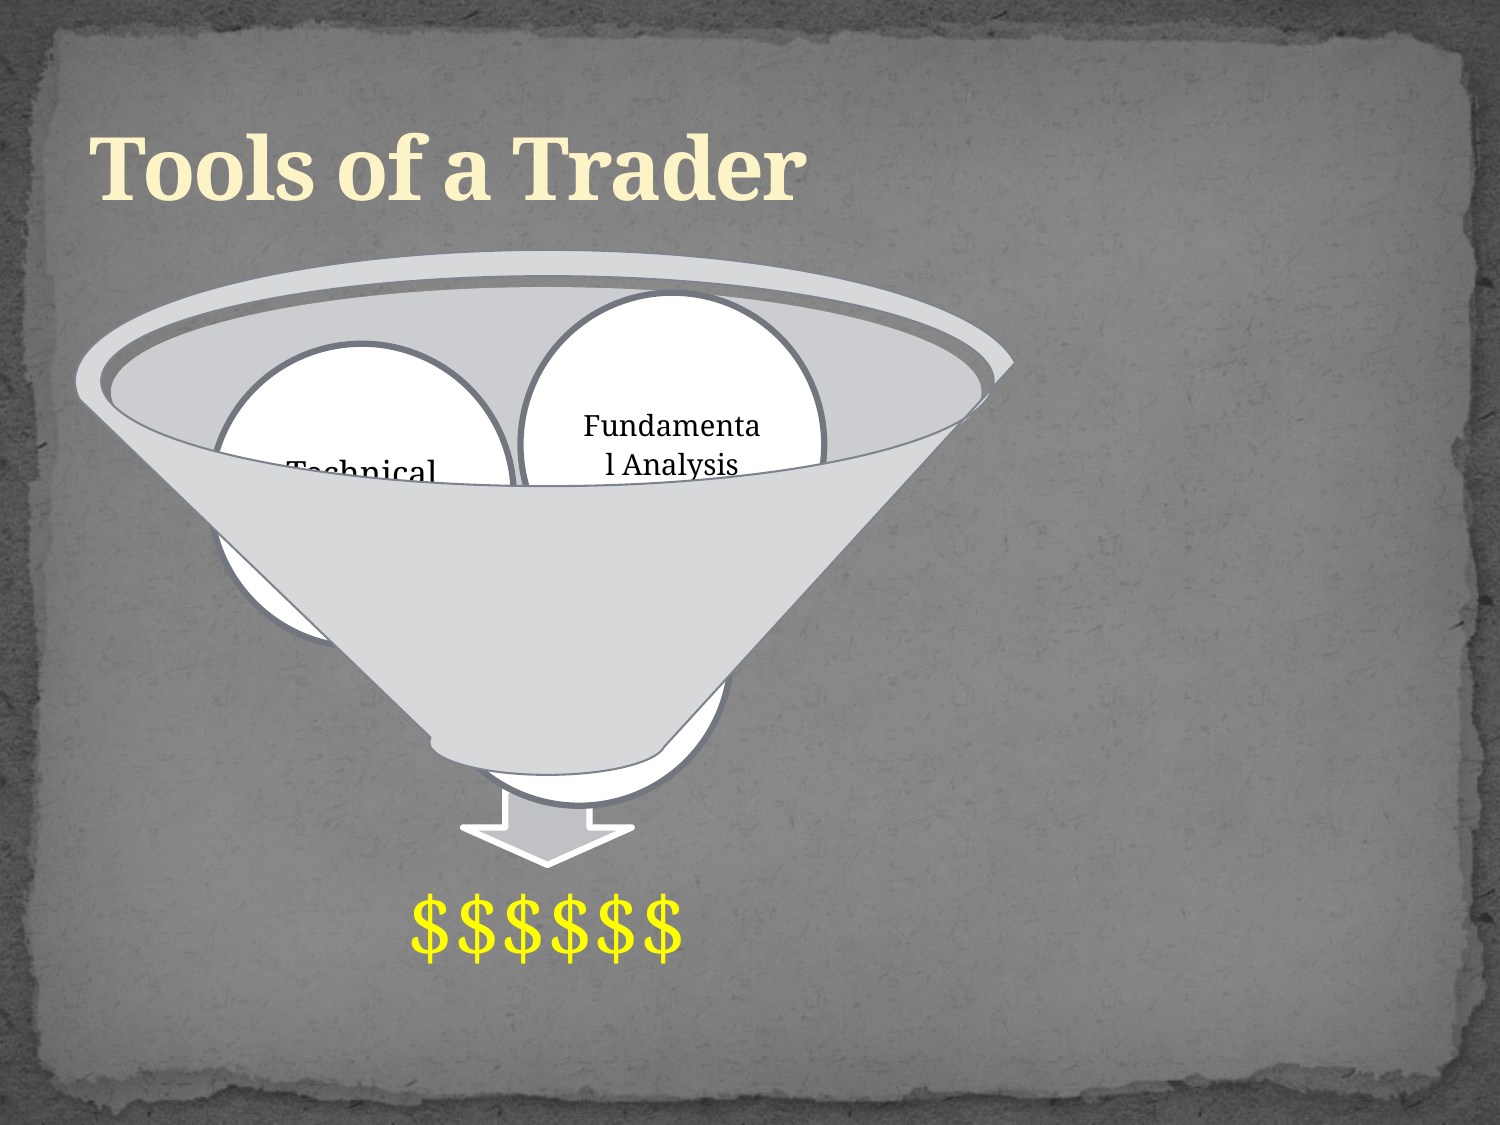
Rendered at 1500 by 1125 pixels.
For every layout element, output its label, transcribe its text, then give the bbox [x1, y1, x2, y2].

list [77, 252, 1424, 998]
title Tools of a Trader [74, 24, 1425, 225]
